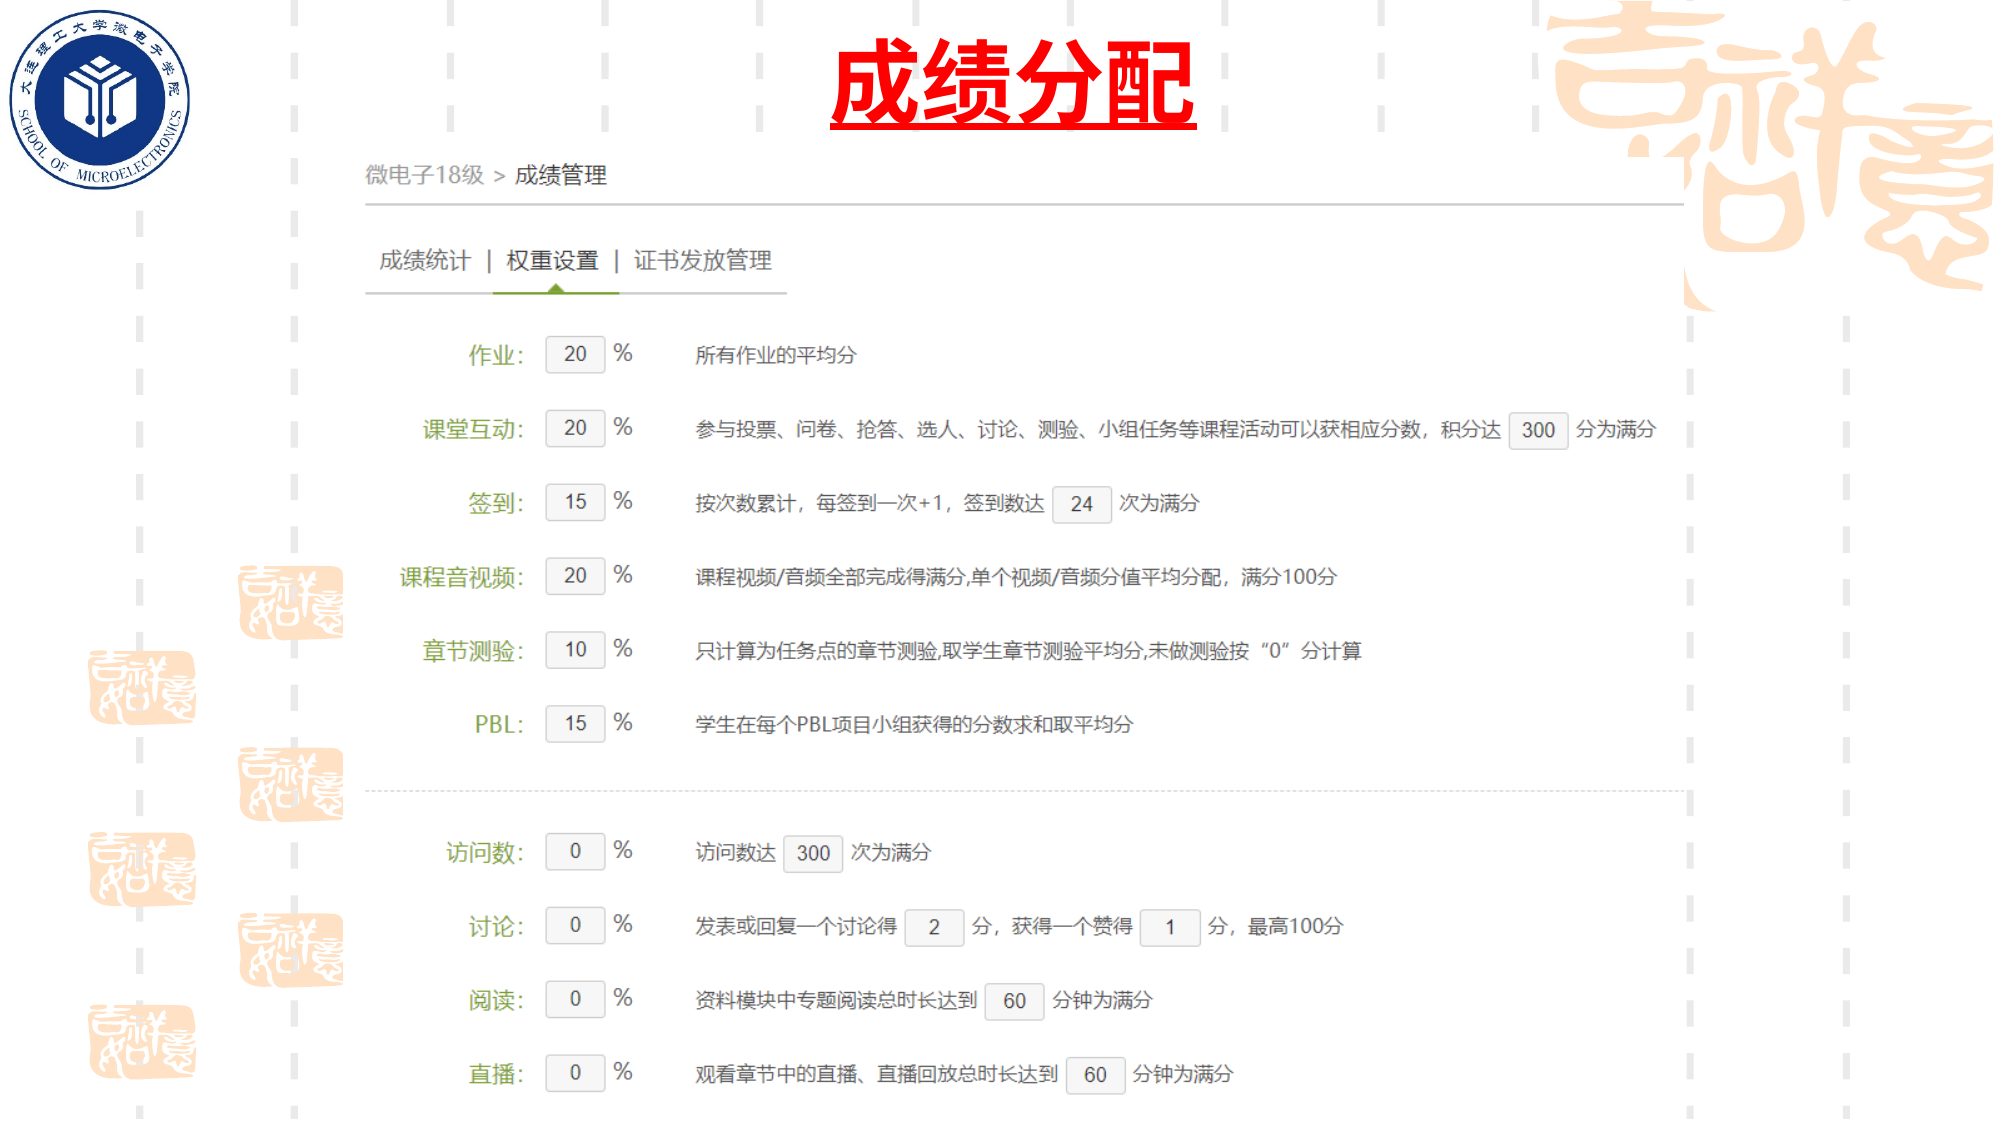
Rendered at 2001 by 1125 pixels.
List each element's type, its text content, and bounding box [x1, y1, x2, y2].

picture [343, 157, 1684, 1125]
picture [0, 0, 200, 200]
text_box 成绩分配 [815, 17, 1212, 143]
